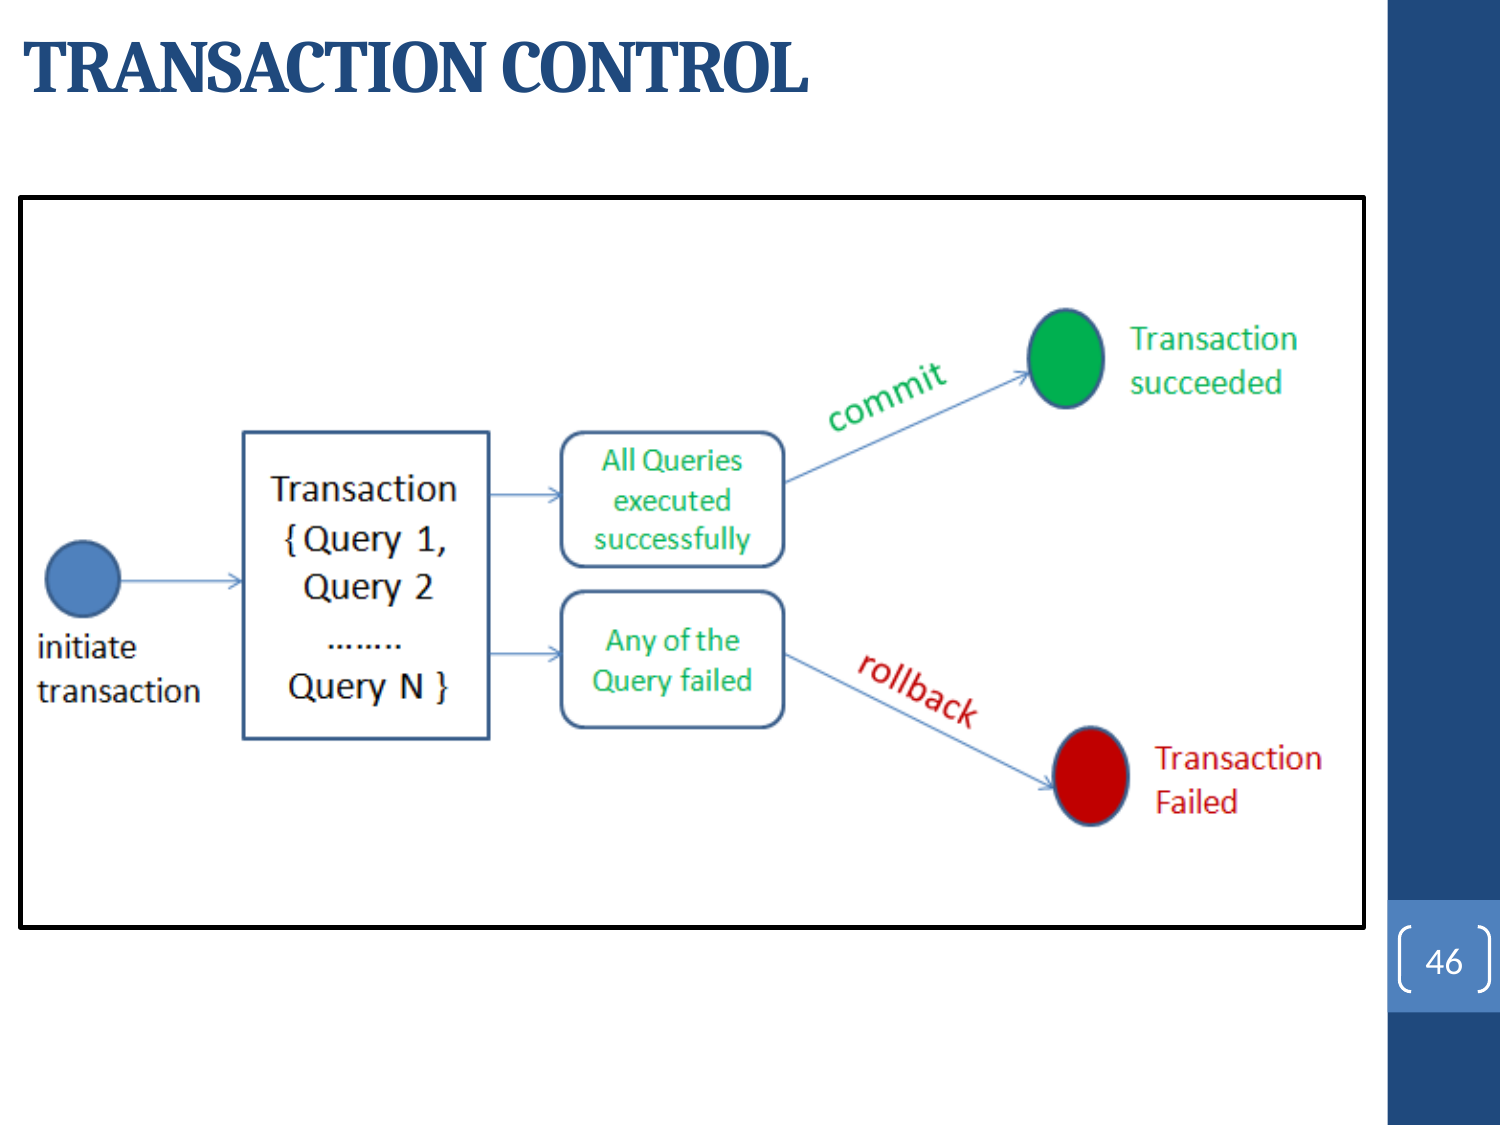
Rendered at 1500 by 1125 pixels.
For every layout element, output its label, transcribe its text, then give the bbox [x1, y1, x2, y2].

slide_number 46 [1397, 925, 1492, 994]
picture [22, 199, 1362, 926]
title TRANSACTION CONTROL [8, 12, 1352, 113]
